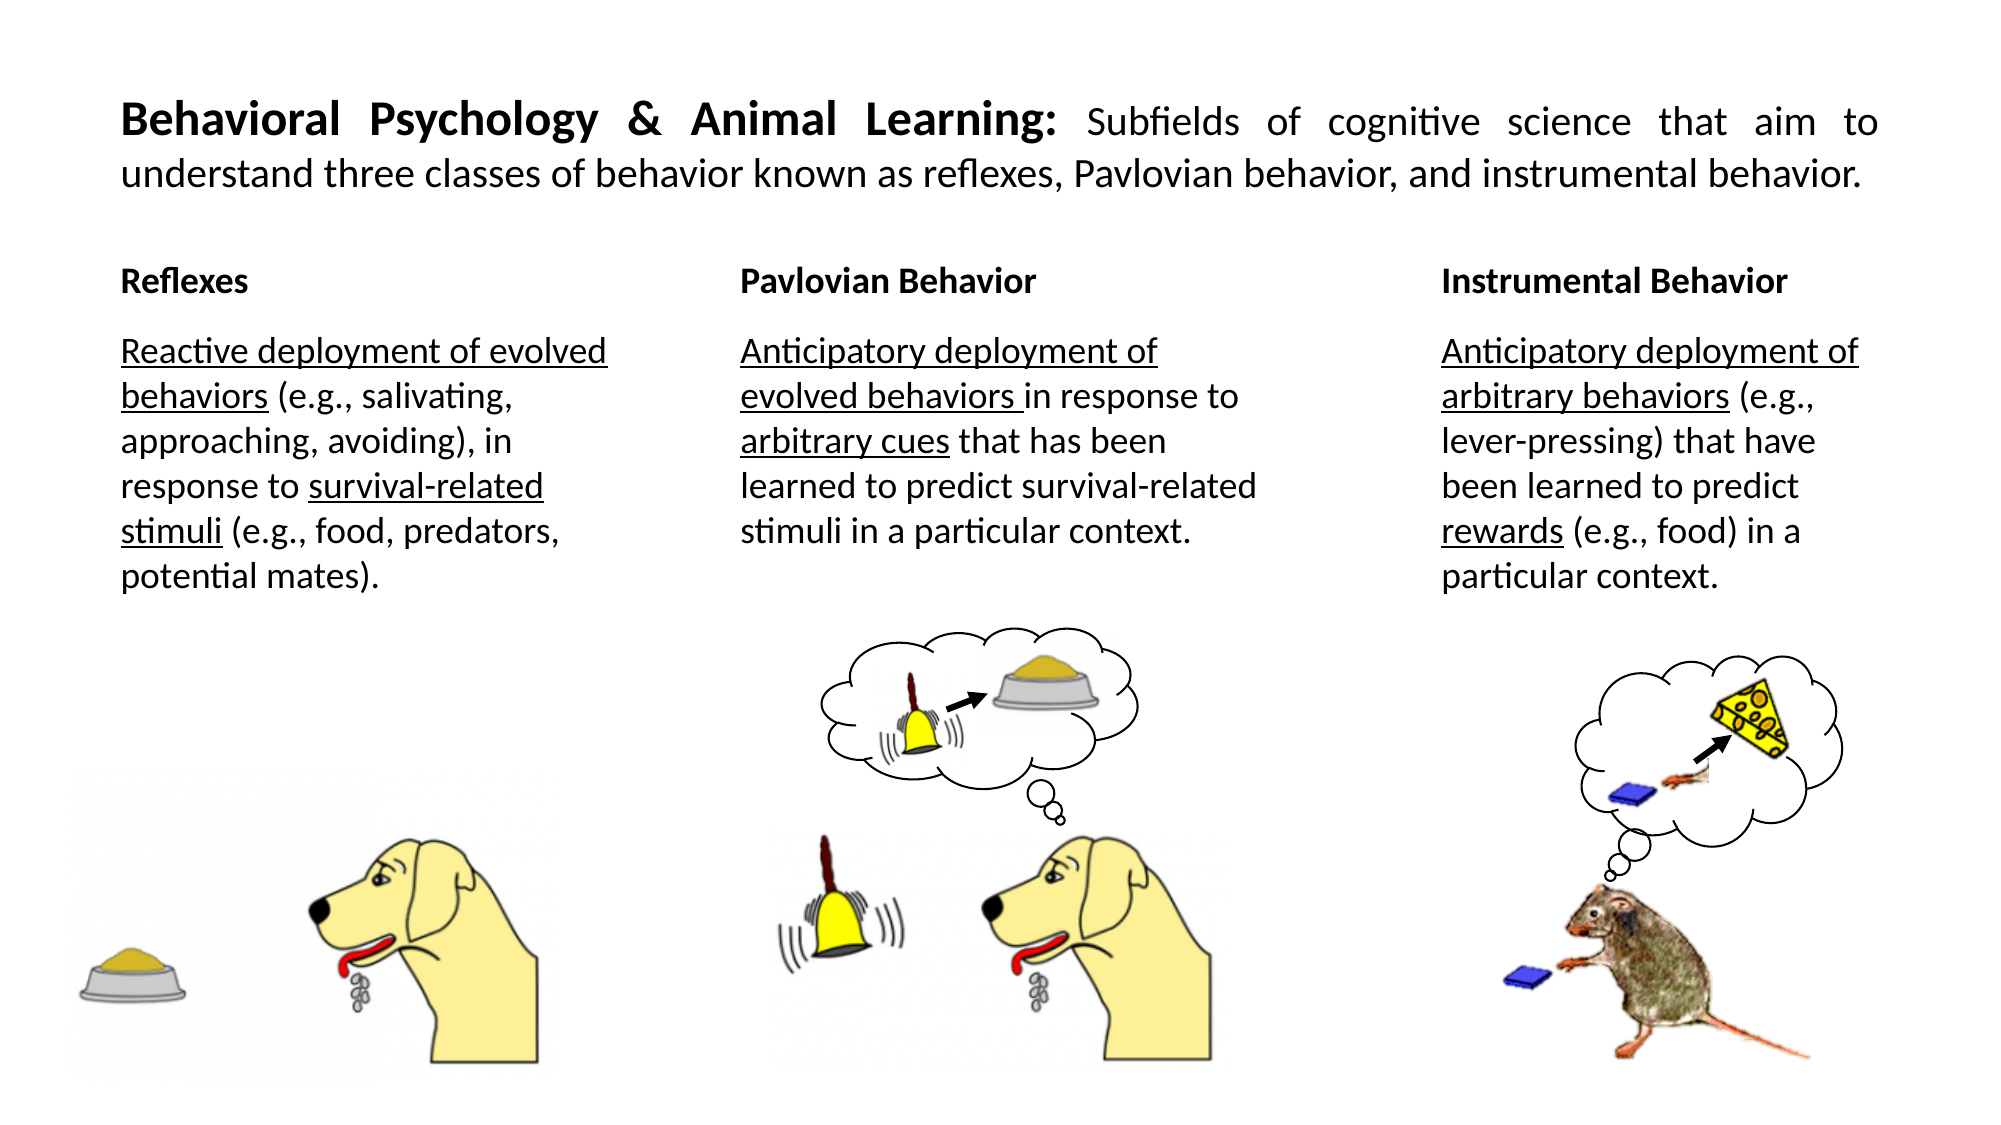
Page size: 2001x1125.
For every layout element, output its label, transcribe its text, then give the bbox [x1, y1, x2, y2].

text_box [820, 632, 976, 770]
text_box [1026, 779, 1066, 826]
picture [1493, 864, 1814, 1069]
text_box Behavioral Psychology & Animal Learning: Subfields of cognitive science that aim to understand three classes of behavior known as reflexes, Pavlovian behavior, and instrumental behavior. [105, 78, 1894, 204]
text_box [995, 627, 1034, 632]
text_box Reflexes Reactive deployment of evolved behaviors (e.g., salivating, approaching, avoiding), in response to survival-related stimuli (e.g., food, predators, potential mates). [105, 248, 627, 604]
picture [770, 830, 1230, 1072]
text_box [1046, 627, 1088, 632]
picture [1598, 672, 1793, 827]
text_box [884, 653, 1139, 791]
picture [874, 669, 972, 775]
picture [69, 768, 562, 1082]
text_box Pavlovian Behavior Anticipatory deployment of evolved behaviors in response to arbitrary cues that has been learned to predict survival-related stimuli in a particular context. [725, 248, 1275, 559]
picture [976, 632, 1117, 735]
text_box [1694, 734, 1702, 758]
text_box [1574, 655, 1844, 864]
text_box Instrumental Behavior Anticipatory deployment of arbitrary behaviors (e.g., lever-pressing) that have been learned to predict rewards (e.g., food) in a particular context. [1426, 248, 1895, 604]
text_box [946, 693, 988, 710]
